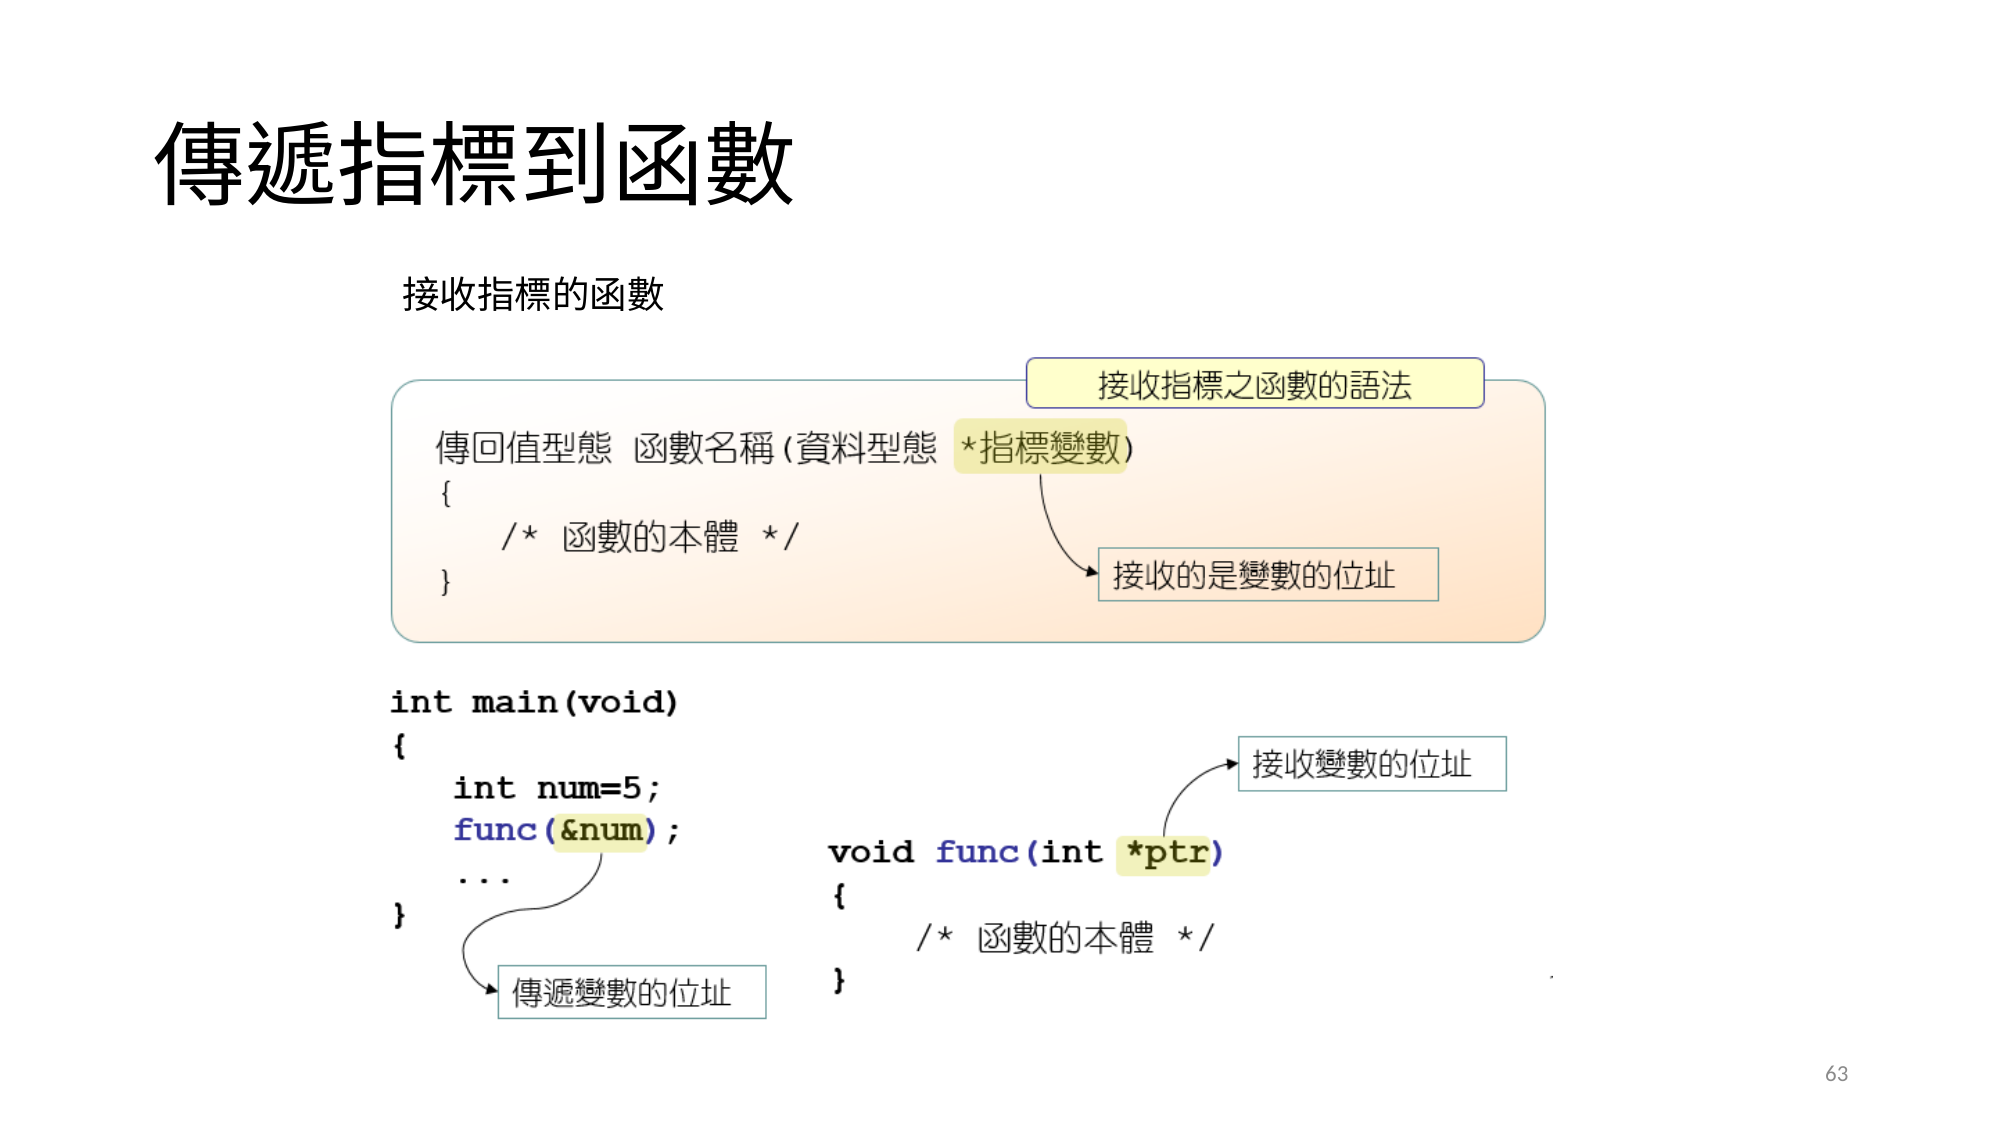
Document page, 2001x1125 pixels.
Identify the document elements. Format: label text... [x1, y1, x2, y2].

slide_number 63 [1413, 1042, 1864, 1103]
text_box 接收指標的函數 [387, 263, 680, 324]
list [362, 337, 1553, 1029]
title 傳遞指標到函數 [138, 60, 1864, 278]
